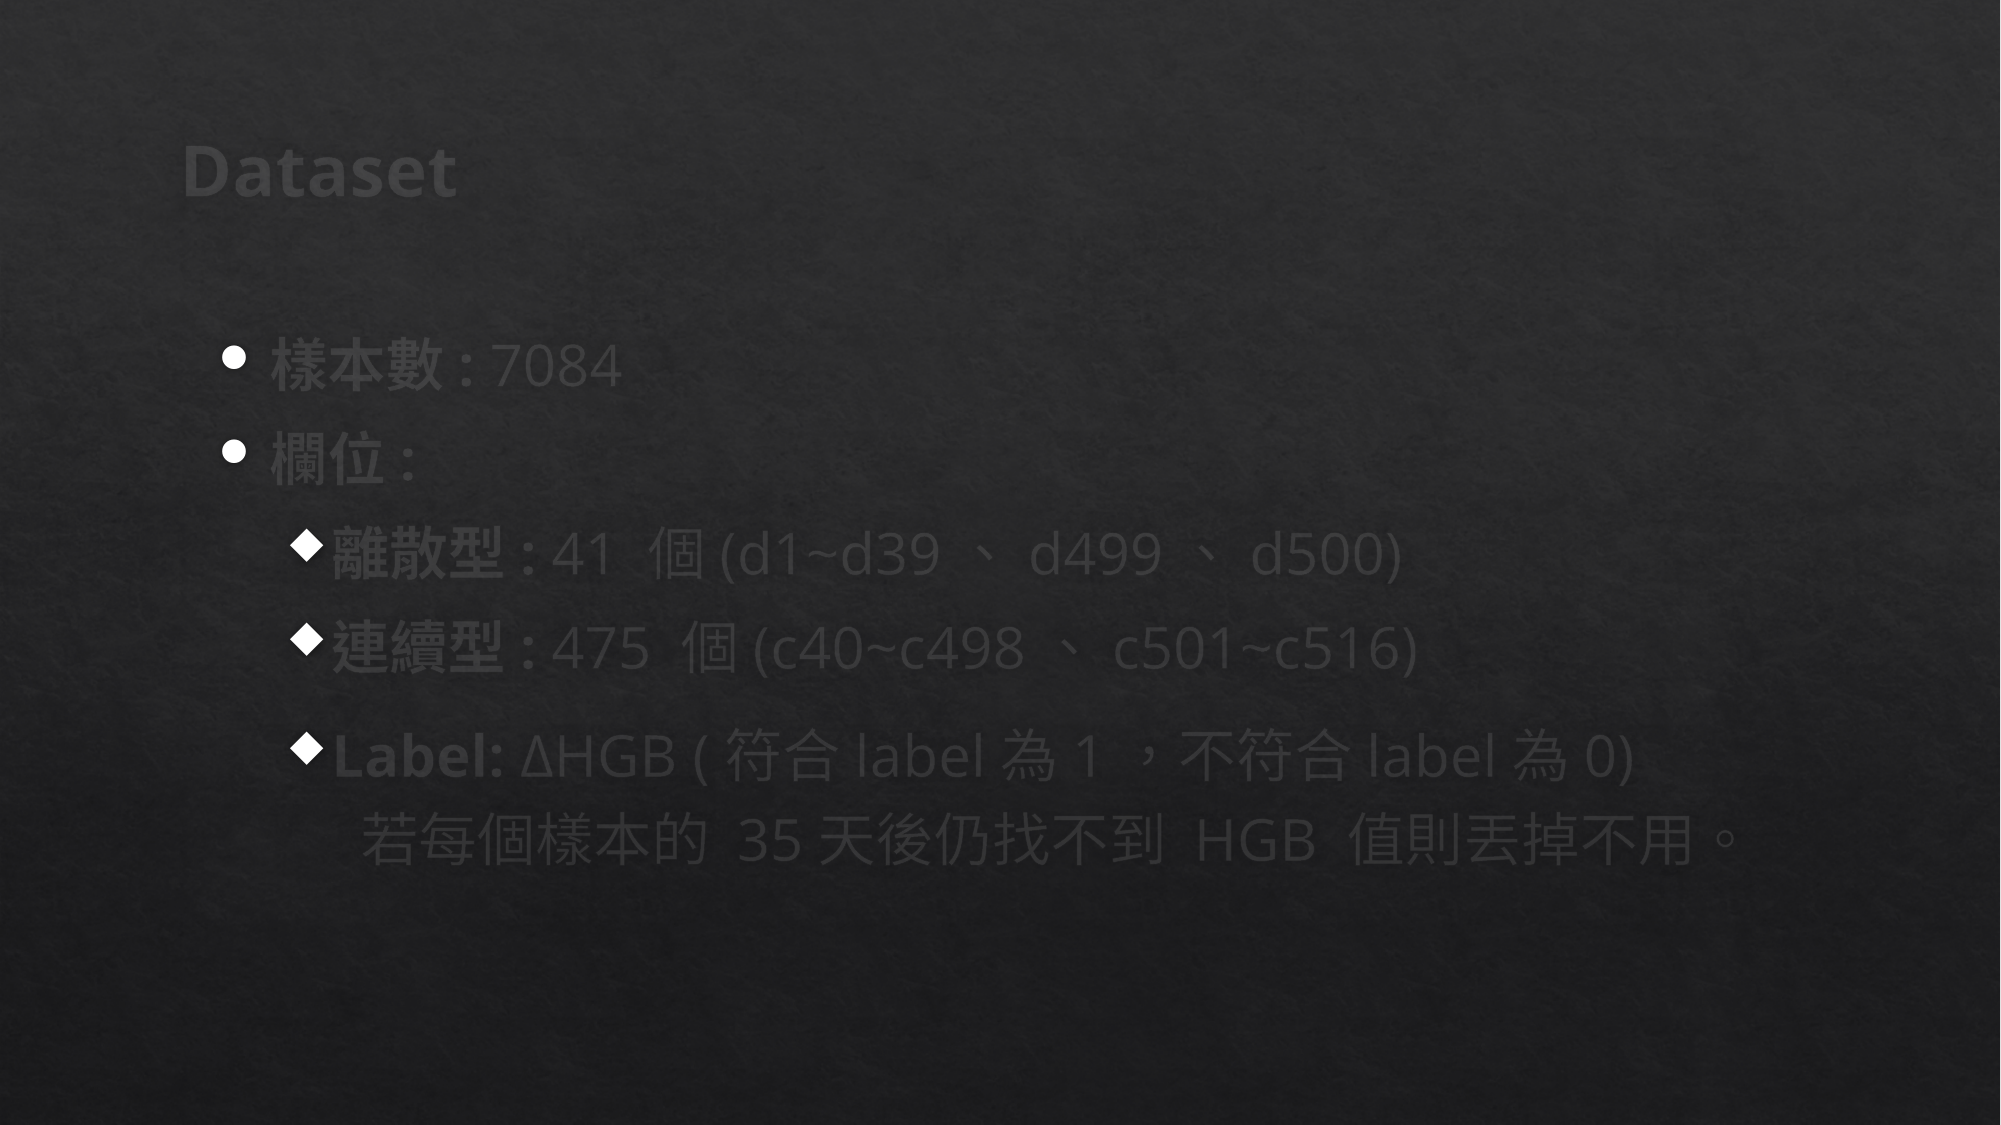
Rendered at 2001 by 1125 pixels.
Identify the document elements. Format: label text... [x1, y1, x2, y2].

title Dataset [138, 93, 500, 243]
